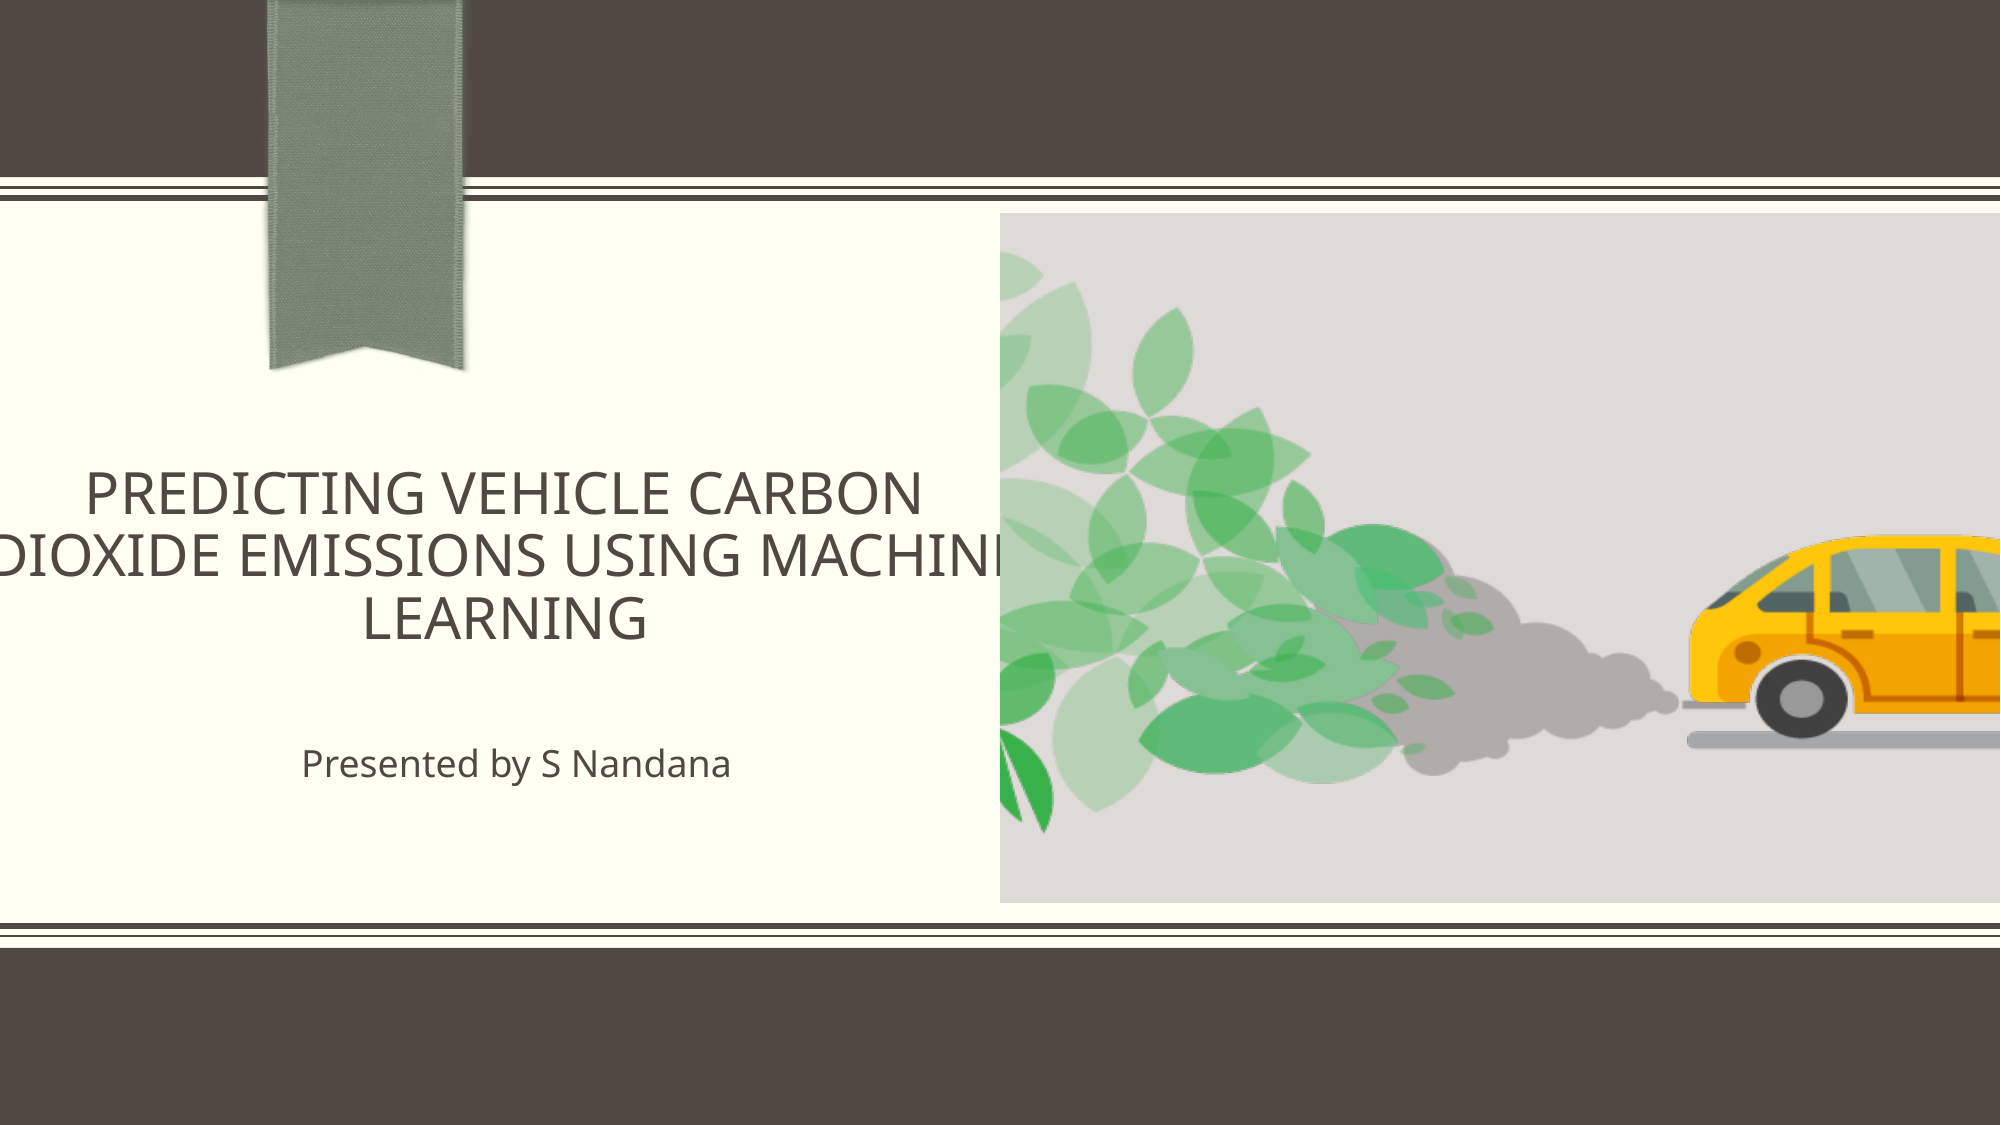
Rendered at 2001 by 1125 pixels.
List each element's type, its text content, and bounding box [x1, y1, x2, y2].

subtitle Presented by S Nandana [46, 737, 987, 894]
title Predicting Vehicle Carbon Dioxide Emissions Using Machine Learning [0, 376, 994, 741]
picture [999, 212, 2000, 904]
